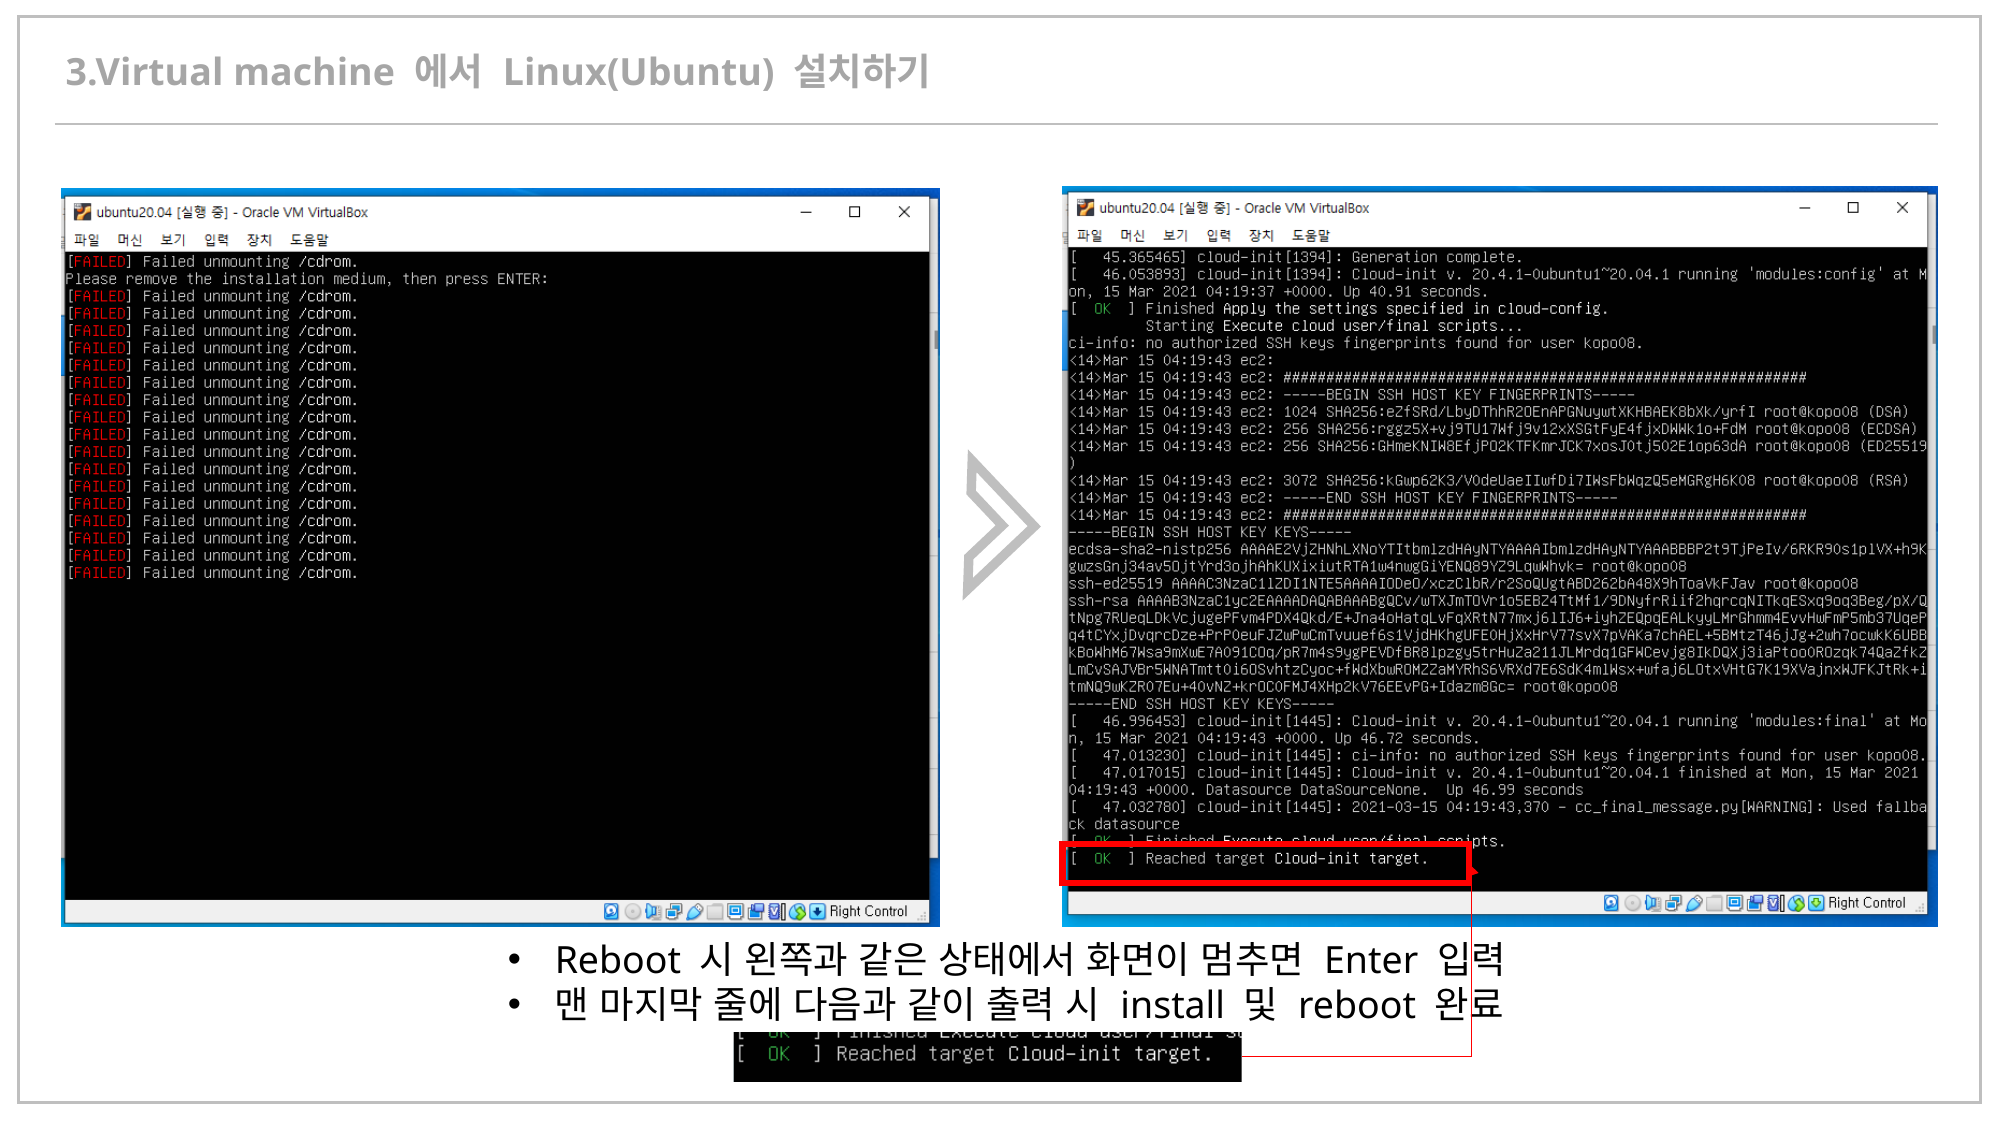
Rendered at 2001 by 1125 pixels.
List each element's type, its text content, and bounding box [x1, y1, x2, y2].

text_box Reboot 시 왼쪽과 같은 상태에서 화면이 멈추면 Enter 입력 맨 마지막 줄에 다음과 같이 출력 시 install 및 reboot 완료 [1470, 928, 1521, 1034]
text_box [966, 458, 1036, 592]
picture [733, 1032, 1242, 1082]
text_box 3.Virtual machine 에서 Linux(Ubuntu) 설치하기 [50, 41, 947, 101]
picture [61, 188, 940, 927]
text_box Reboot 시 왼쪽과 같은 상태에서 화면이 멈추면 Enter 입력 맨 마지막 줄에 다음과 같이 출력 시 install 및 reboot 완료 [493, 928, 1241, 1034]
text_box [1241, 863, 1469, 1057]
picture [1062, 186, 1938, 927]
